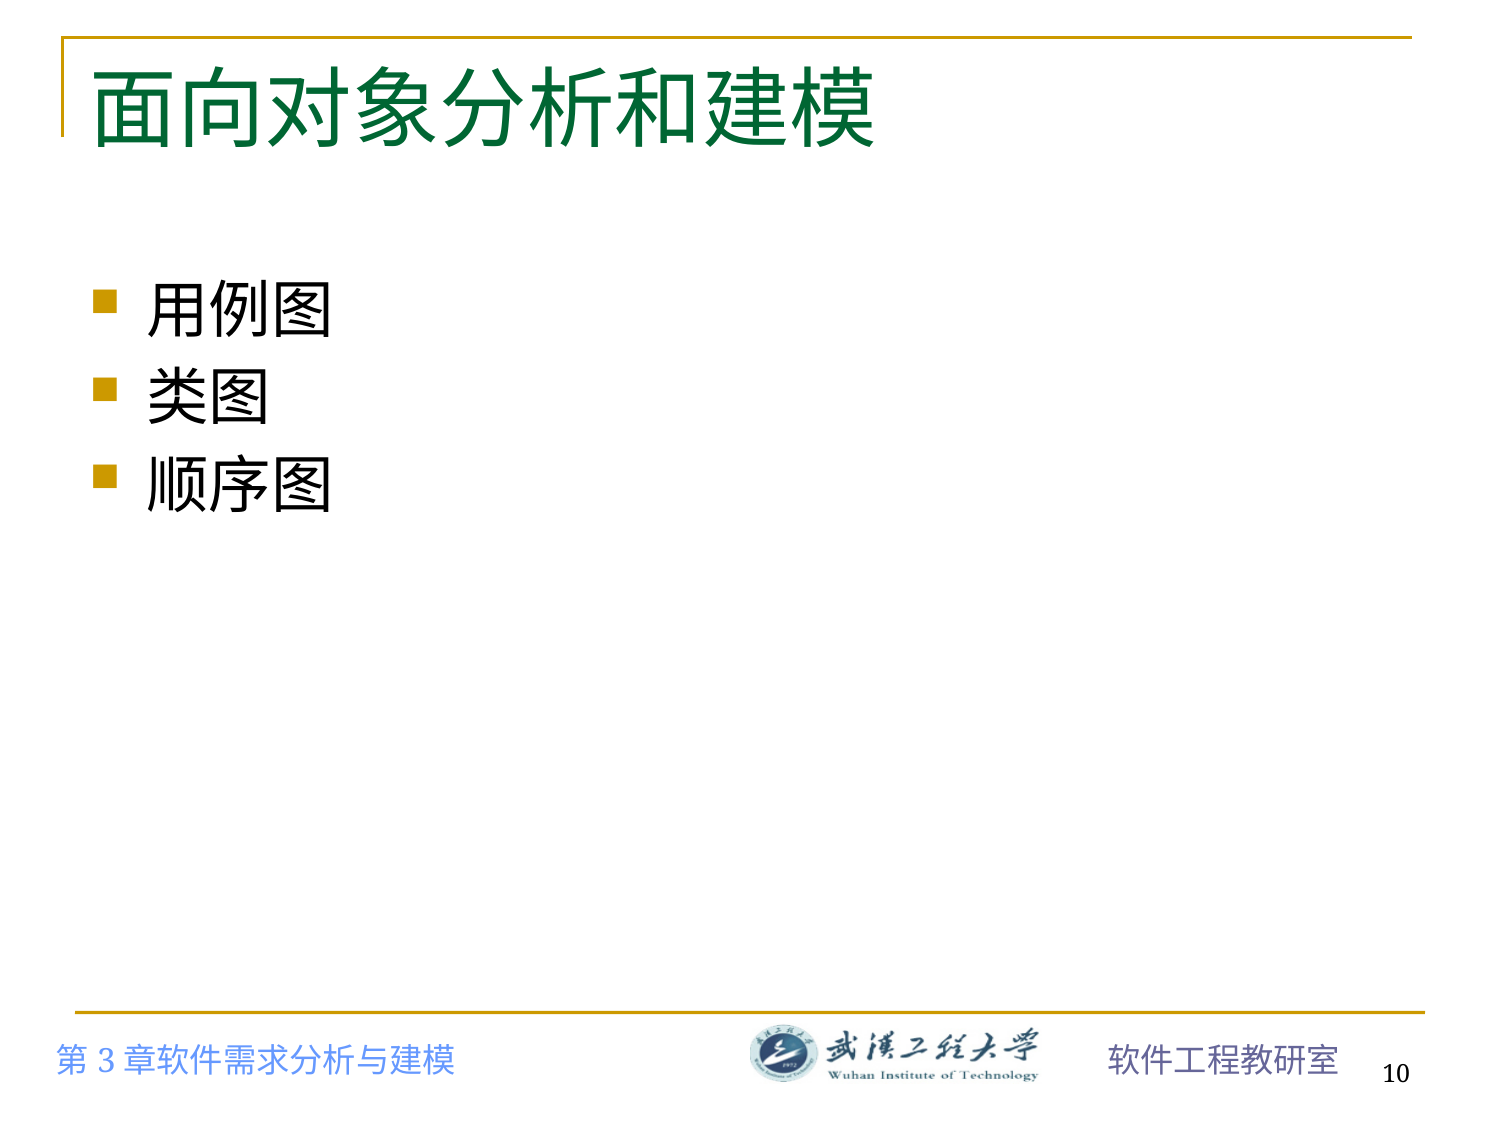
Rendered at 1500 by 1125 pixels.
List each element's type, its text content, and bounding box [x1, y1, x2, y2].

list 用例图 类图 顺序图 [74, 262, 1426, 1006]
title 面向对象分析和建模 [74, 45, 1426, 233]
picture [750, 1023, 1046, 1086]
